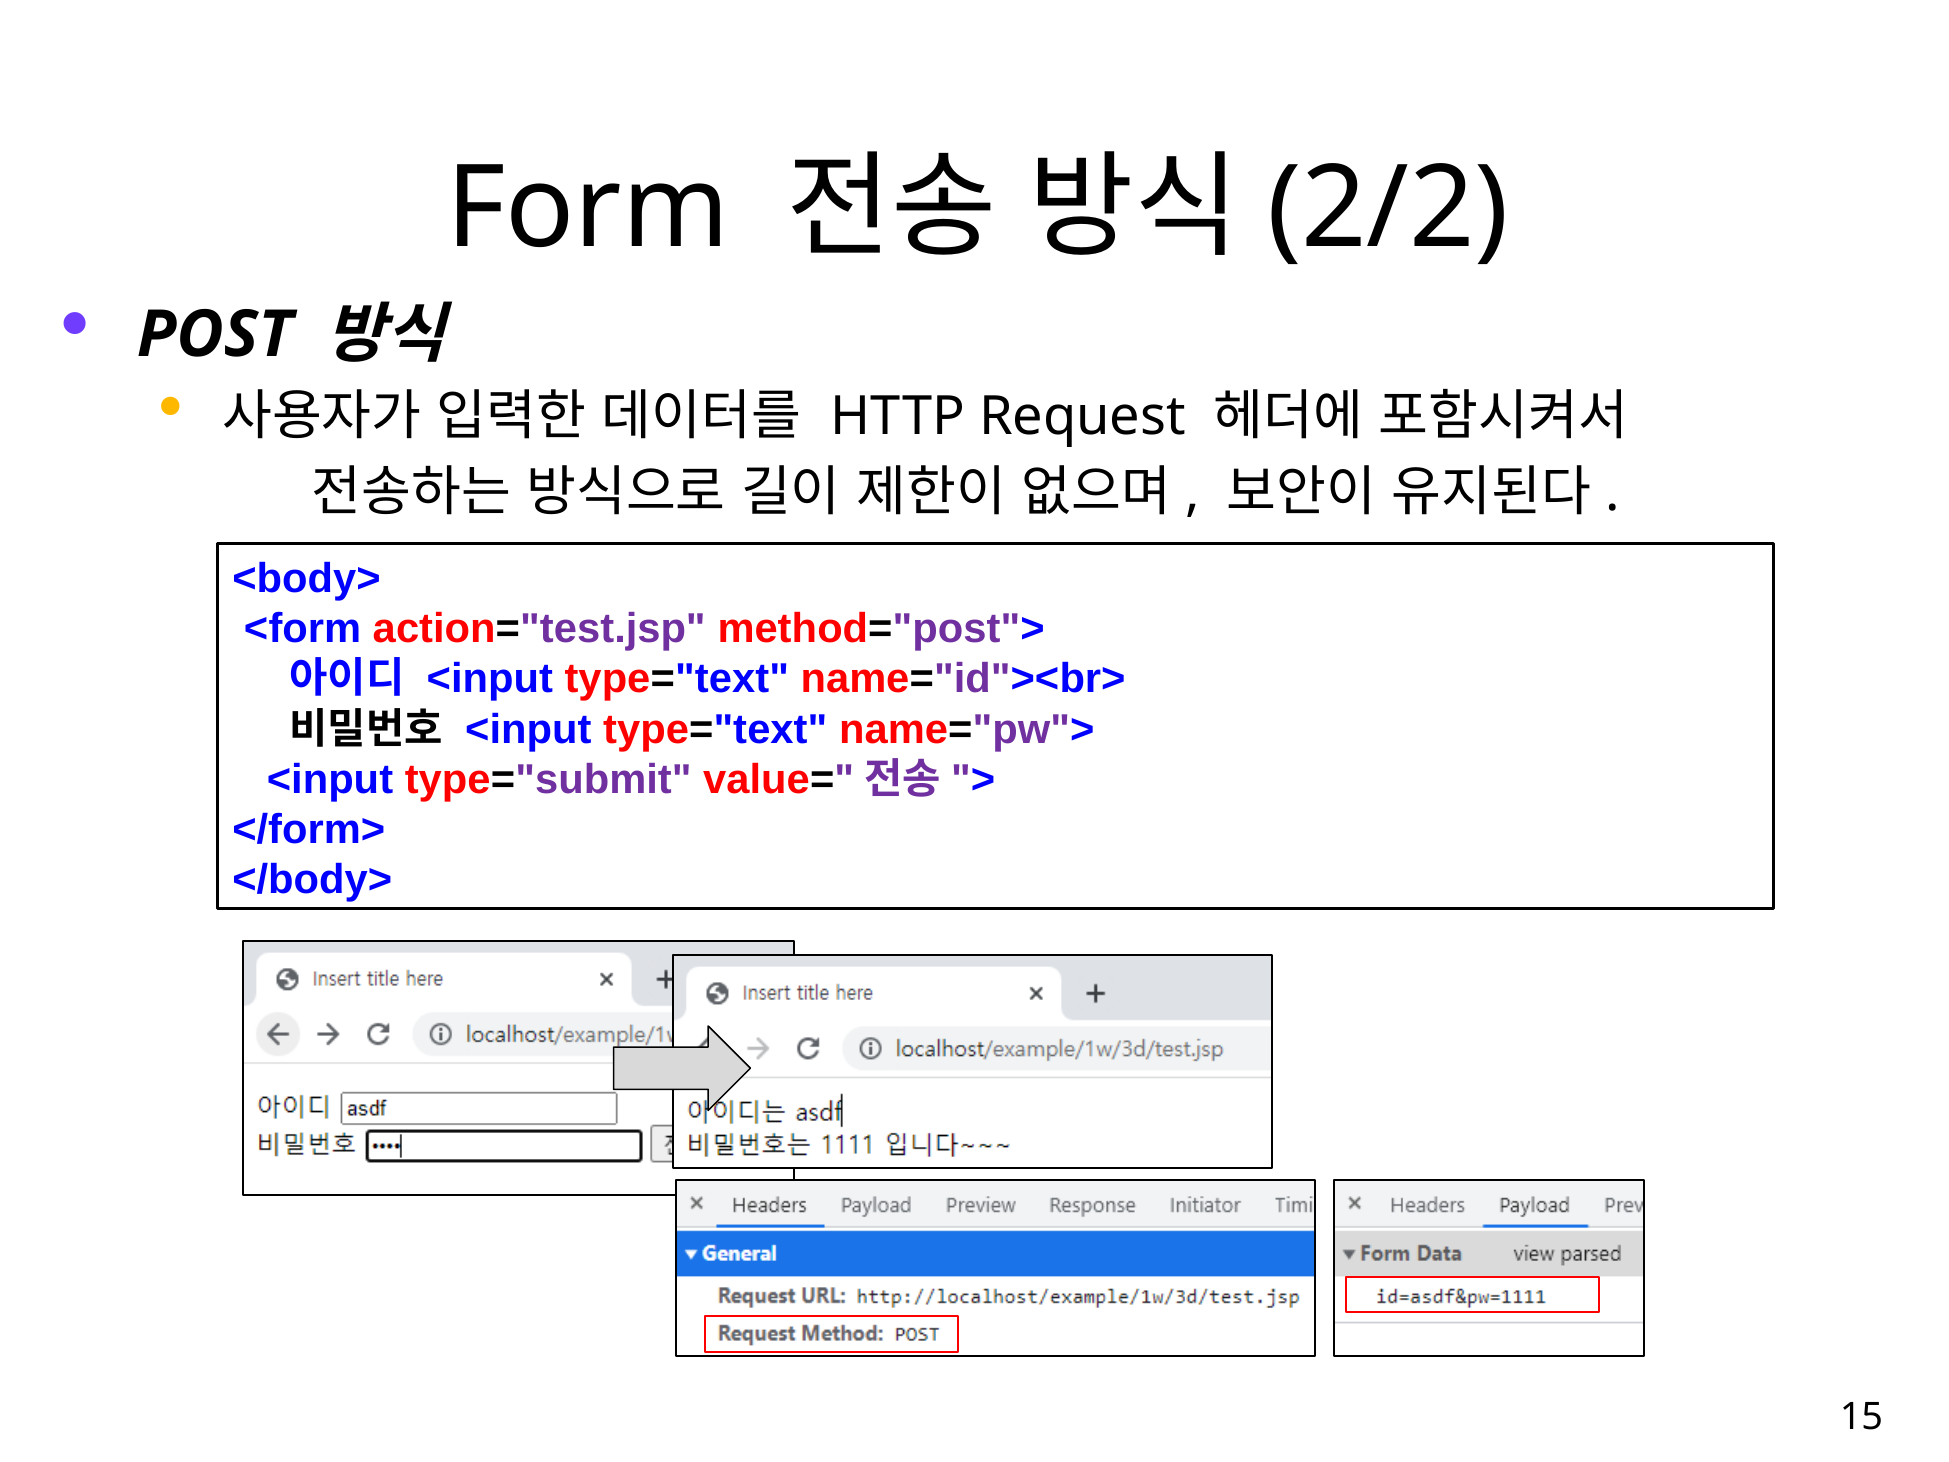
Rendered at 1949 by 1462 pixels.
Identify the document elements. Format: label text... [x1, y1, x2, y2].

text_box Form 전송 방식(2/2) [181, 116, 1774, 280]
picture [243, 942, 1315, 1355]
text_box <body> <form action="test.jsp" method="post"> 아이디 <input type="text" name="id"><br> 비밀번호 <input type="text" name="pw"> <input type="submit" value="전송"> </form> </body> [217, 543, 1774, 909]
list POST 방식 사용자가 입력한 데이터를 HTTP Request 헤더에 포함시켜서 전송하는 방식으로 길이 제한이 없으며, 보안이 유지된다. [48, 284, 1897, 1343]
slide_number 15 [1496, 1372, 1899, 1462]
picture [1334, 1181, 1643, 1355]
